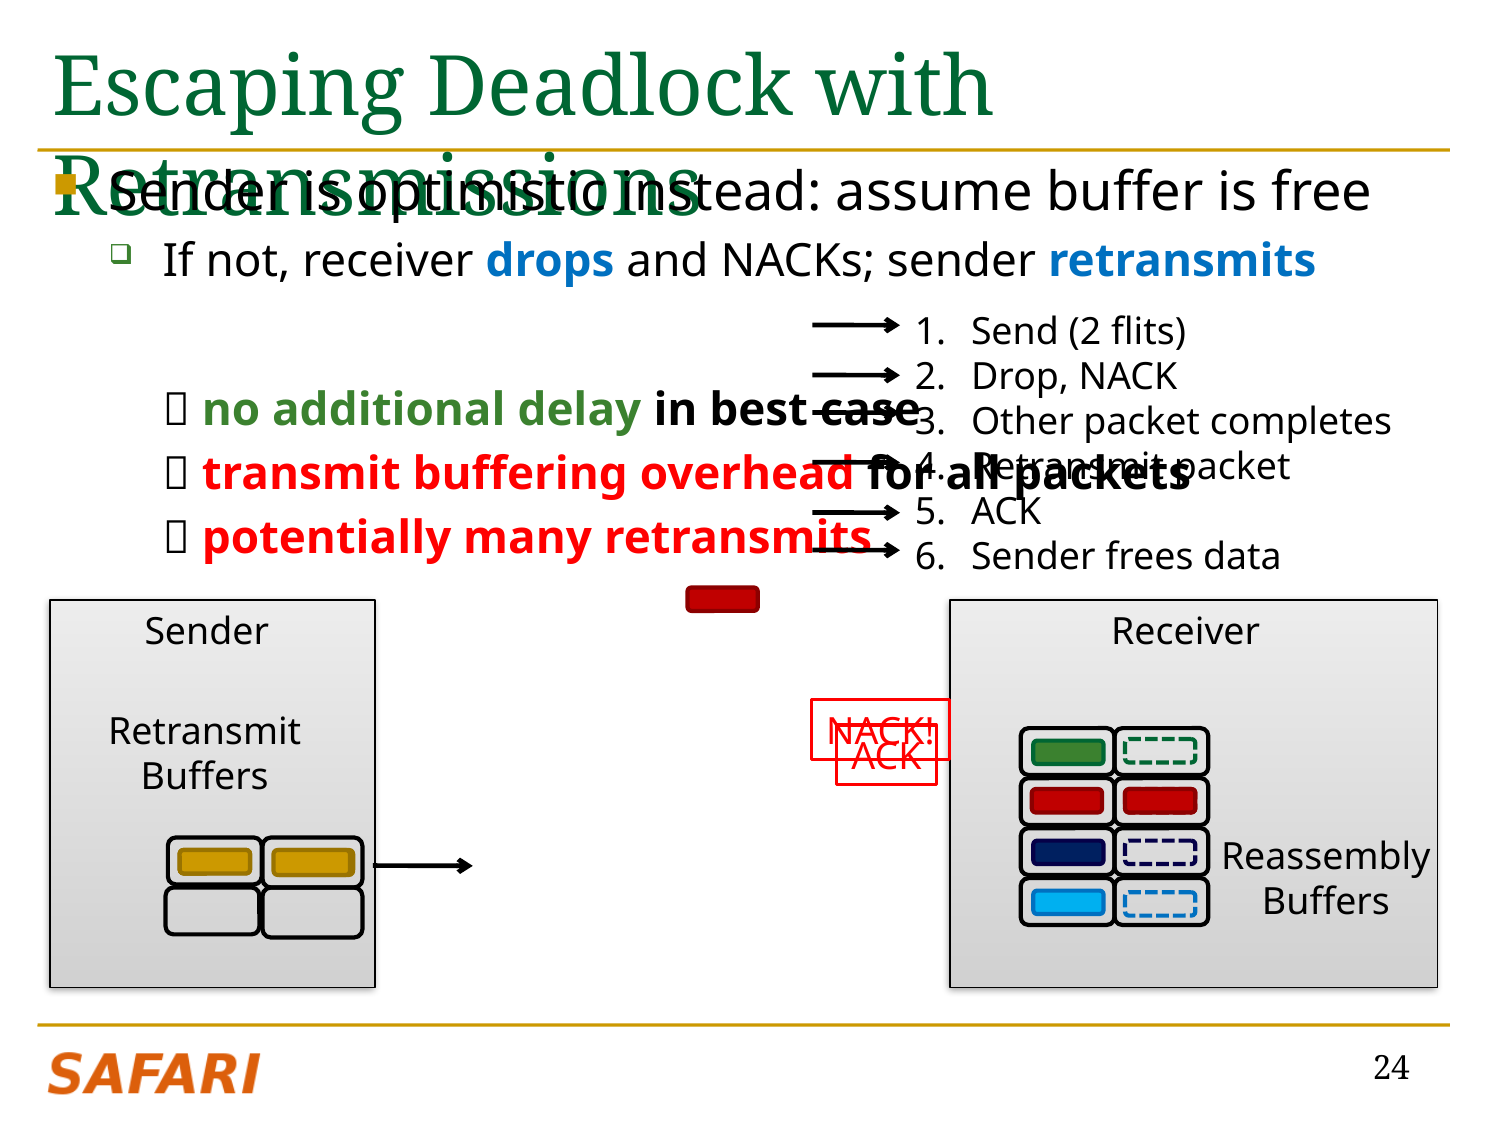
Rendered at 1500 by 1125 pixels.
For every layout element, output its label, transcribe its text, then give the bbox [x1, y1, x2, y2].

text_box [261, 888, 365, 940]
text_box [177, 847, 253, 876]
text_box ACK [836, 724, 937, 785]
text_box Retransmit Buffers [93, 699, 317, 805]
text_box [165, 835, 264, 886]
text_box Send (2 flits) Drop, NACK Other packet completes Retransmit packet ACK Sender frees data [899, 299, 1438, 585]
text_box [261, 835, 365, 890]
text_box Sender [129, 599, 285, 660]
list Sender is optimistic instead: assume buffer is free If not, receiver drops and NACKs; sender retransmits  no additional delay in best case  transmit buffering overhead for all packets  potentially many retransmits [37, 148, 1451, 451]
text_box [1122, 890, 1198, 918]
text_box NACK! [811, 699, 950, 760]
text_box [968, 779, 1061, 874]
text_box [163, 885, 262, 937]
slide_number 24 [1074, 1023, 1426, 1100]
text_box [1031, 738, 1106, 767]
title Escaping Deadlock with Retransmissions [37, 24, 1451, 148]
text_box Reassembly Buffers [1206, 824, 1446, 930]
text_box Receiver [1096, 599, 1276, 660]
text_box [1062, 779, 1261, 874]
text_box [347, 847, 356, 878]
text_box [1122, 736, 1198, 765]
text_box [685, 585, 760, 614]
text_box [49, 599, 376, 988]
text_box [1031, 888, 1106, 917]
picture [46, 1042, 268, 1107]
text_box [949, 599, 1438, 988]
text_box [271, 847, 353, 878]
